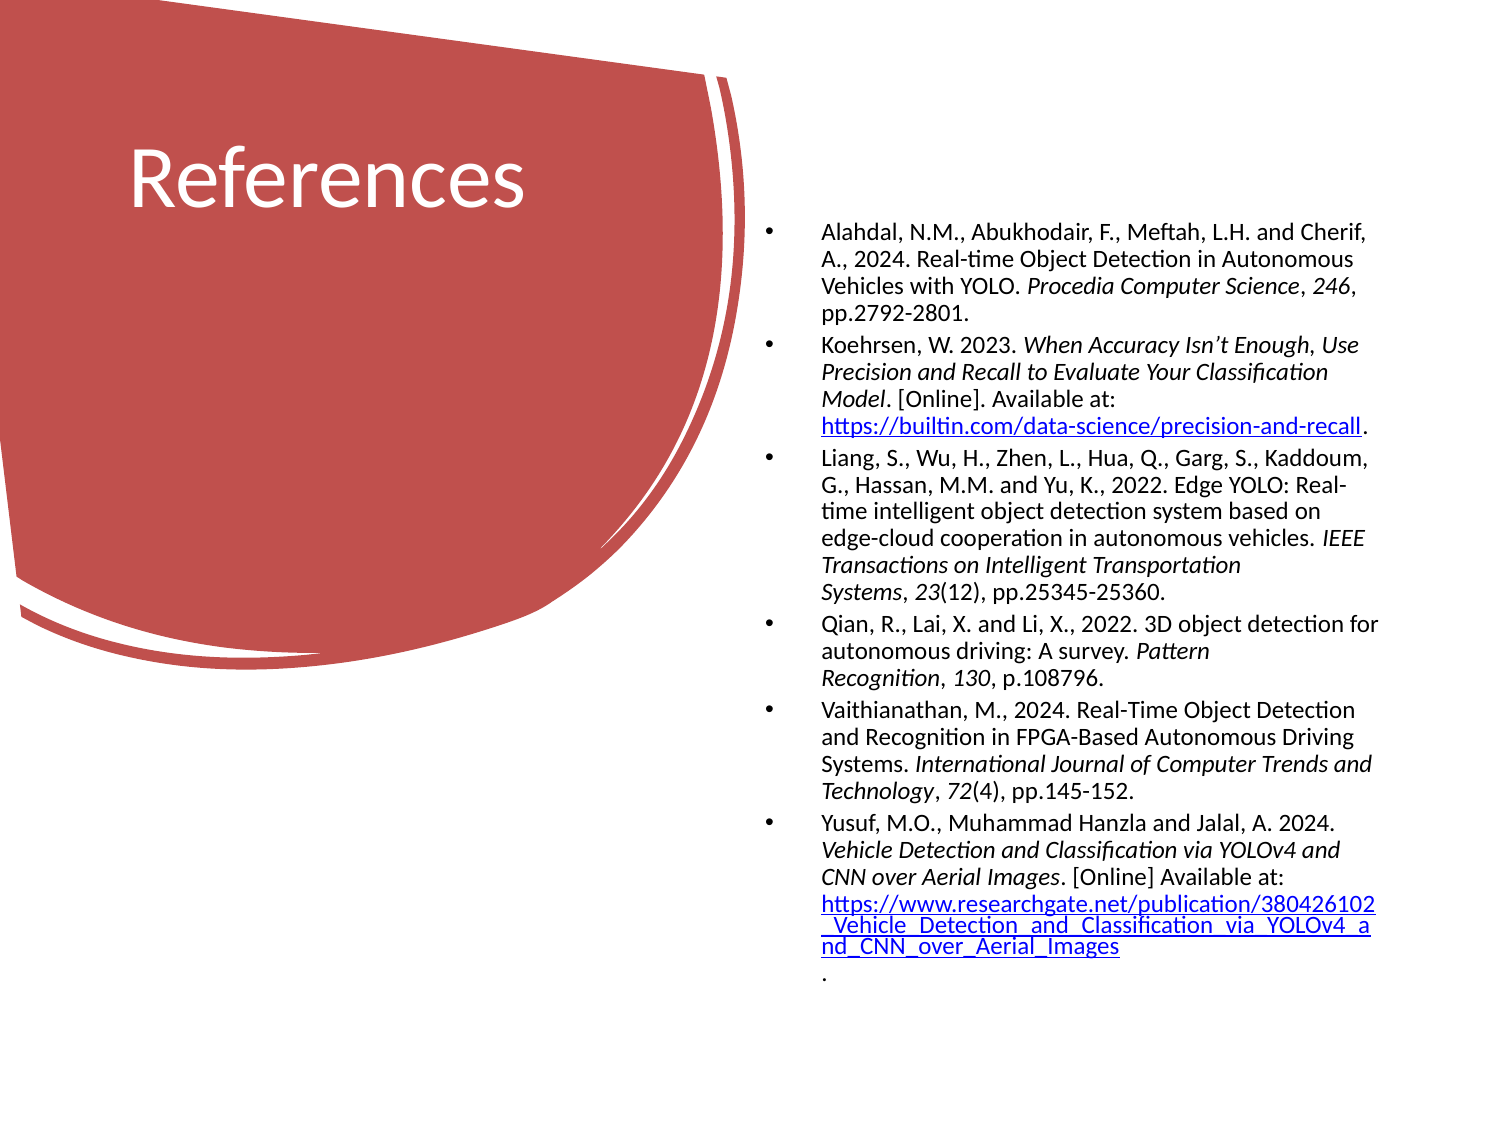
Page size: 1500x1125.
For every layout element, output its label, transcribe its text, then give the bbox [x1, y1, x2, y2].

list Alahdal, N.M., Abukhodair, F., Meftah, L.H. and Cherif, A., 2024. Real-time Object Detection in Autonomous Vehicles with YOLO. Procedia Computer Science, 246, pp.2792-2801. Koehrsen, W. 2023. When Accuracy Isn’t Enough, Use Precision and Recall to Evaluate Your Classification Model. [Online]. Available at: https://builtin.com/data-science/precision-and-recall. Liang, S., Wu, H., Zhen, L., Hua, Q., Garg, S., Kaddoum, G., Hassan, M.M. and Yu, K., 2022. Edge YOLO: Real-time intelligent object detection system based on edge-cloud cooperation in autonomous vehicles. IEEE Transactions on Intelligent Transportation Systems, 23(12), pp.25345-25360. Qian, R., Lai, X. and Li, X., 2022. 3D object detection for autonomous driving: A survey. Pattern Recognition, 130, p.108796. Vaithianathan, M., 2024. Real-Time Object Detection and Recognition in FPGA-Based Autonomous Driving Systems. International Journal of Computer Trends and Technology, 72(4), pp.145-152. Yusuf, M.O., Muhammad Hanzla and Jalal, A. 2024. Vehicle Detection and Classification via YOLOv4 and CNN over Aerial Images. [Online] Available at: https://www.researchgate.net/publication/380426102_Vehicle_Detection_and_Classification_via_YOLOv4_and_CNN_over_Aerial_Images. [750, 144, 1397, 1014]
title References [103, 110, 552, 507]
text_box [0, 0, 745, 670]
text_box [0, 0, 1500, 1125]
